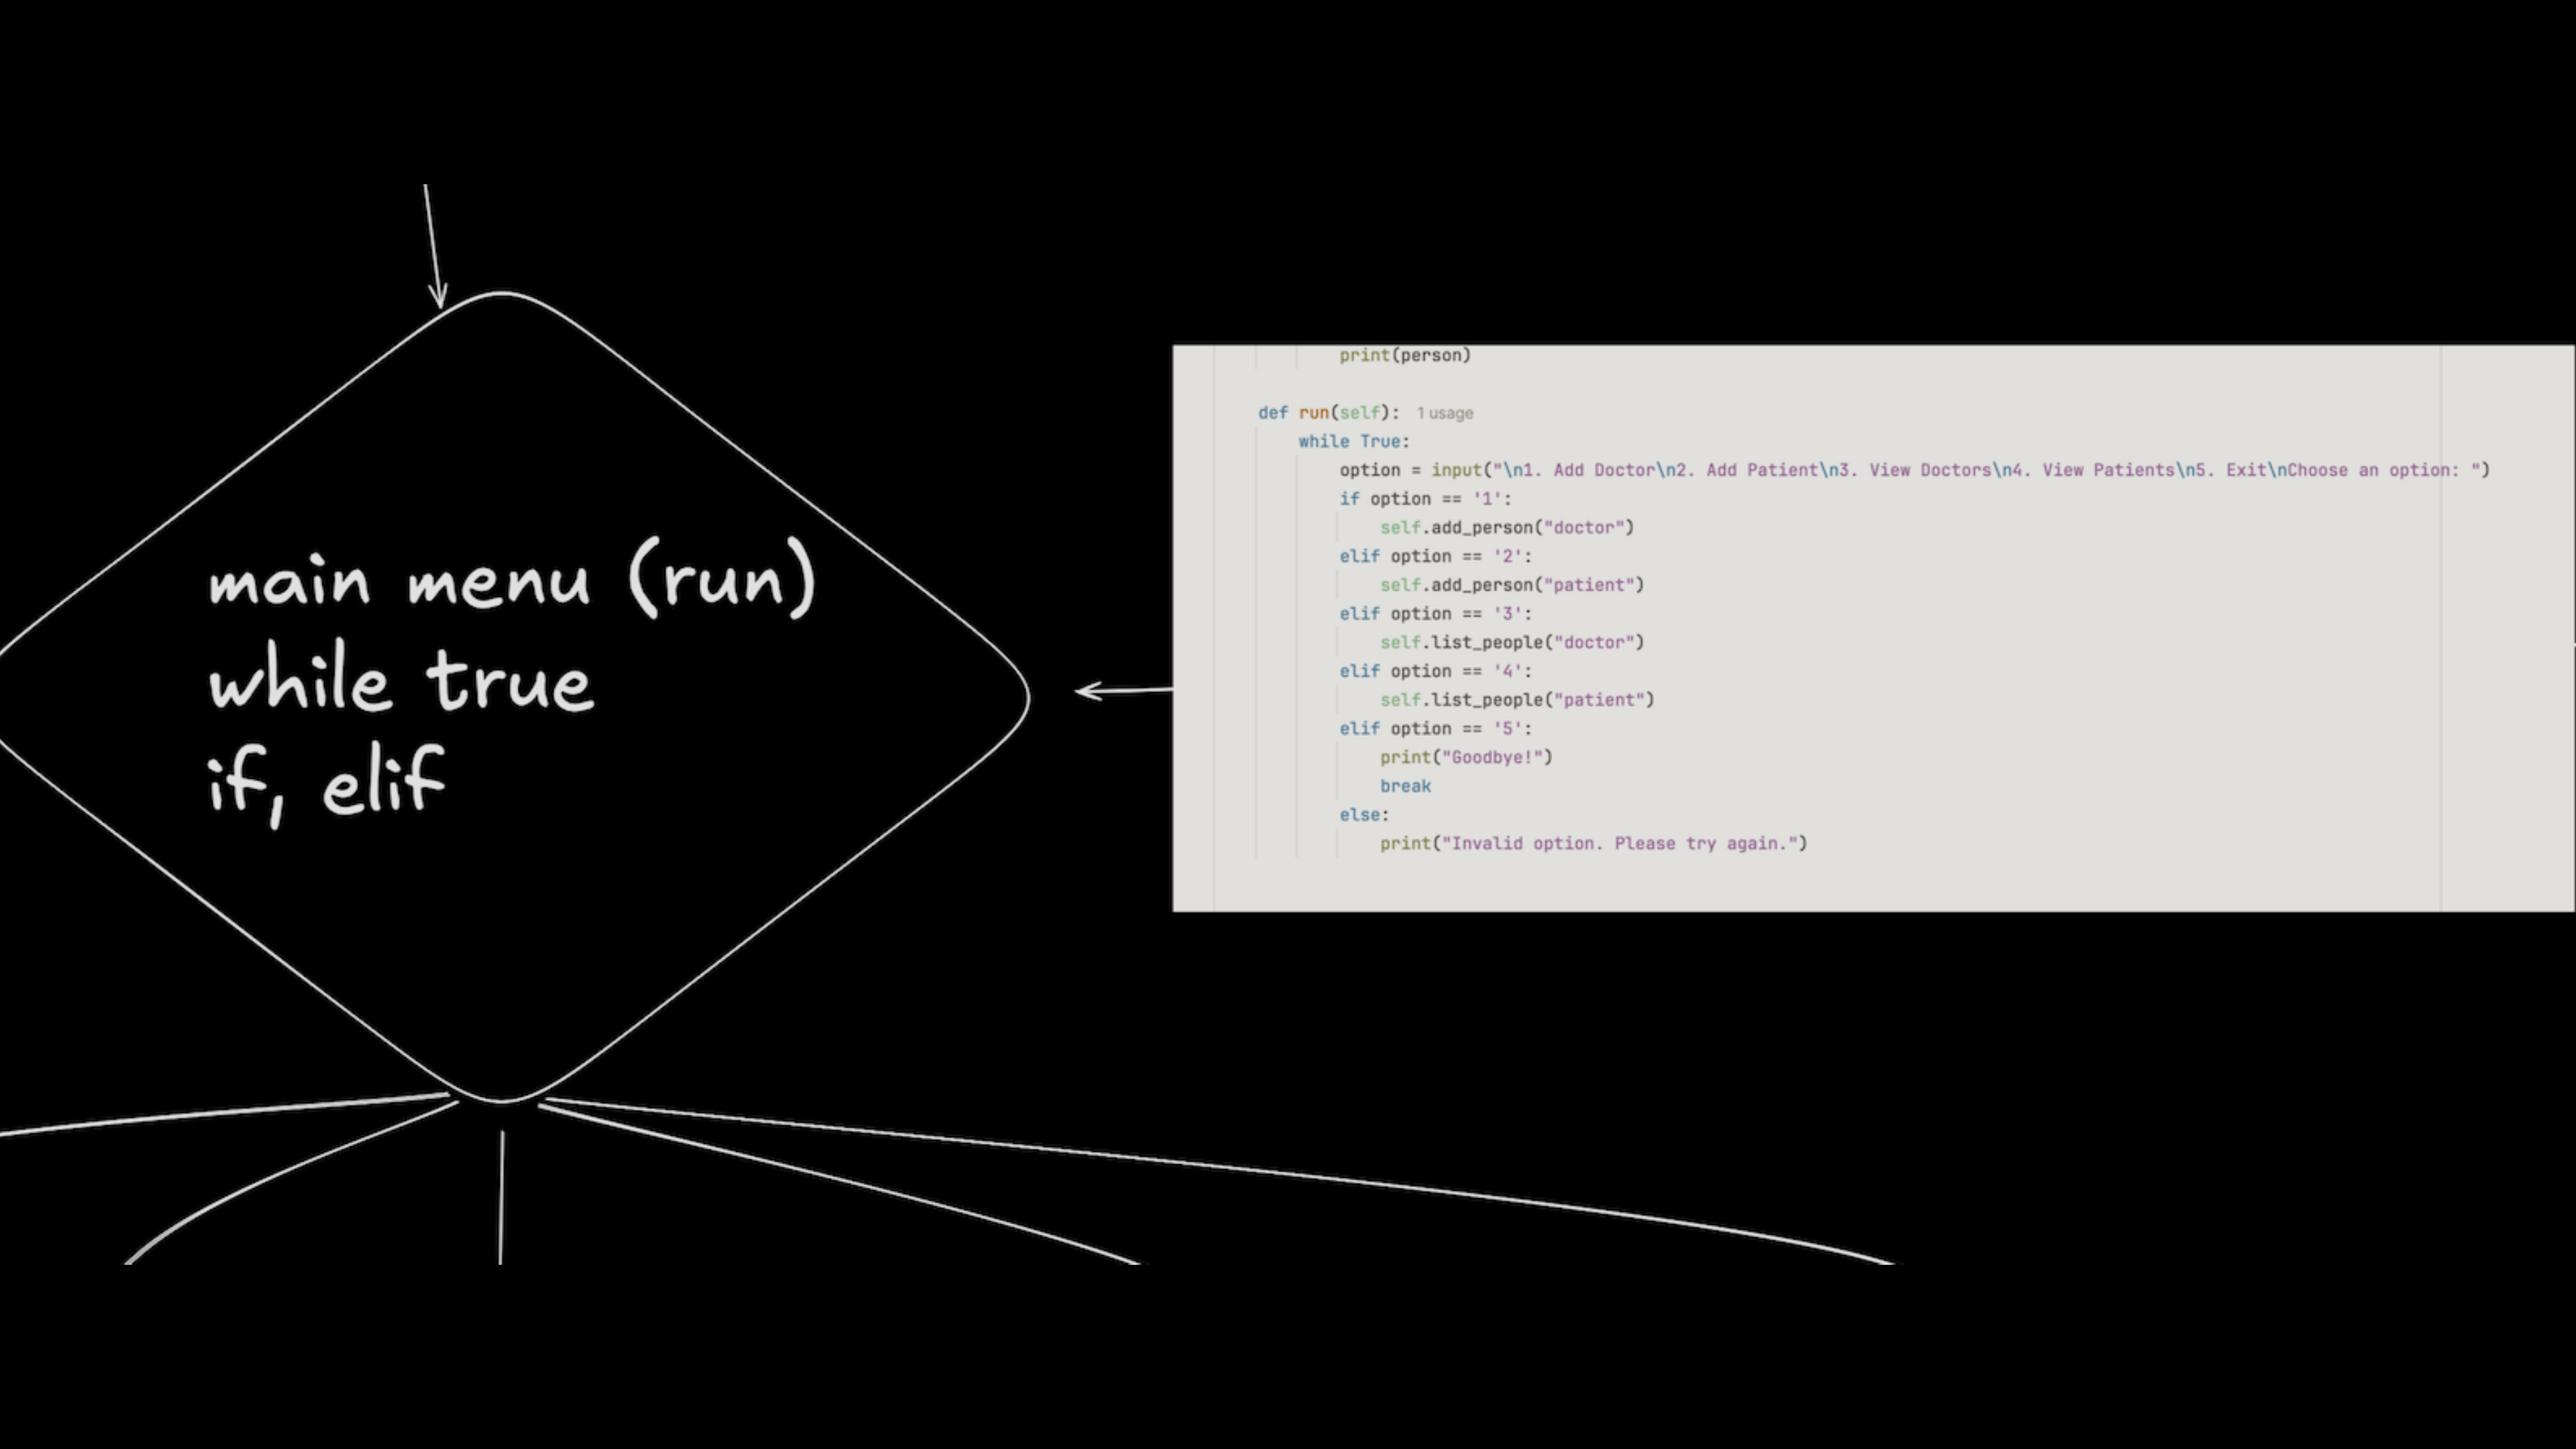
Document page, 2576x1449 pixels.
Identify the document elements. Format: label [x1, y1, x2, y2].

picture [0, 184, 2576, 1265]
